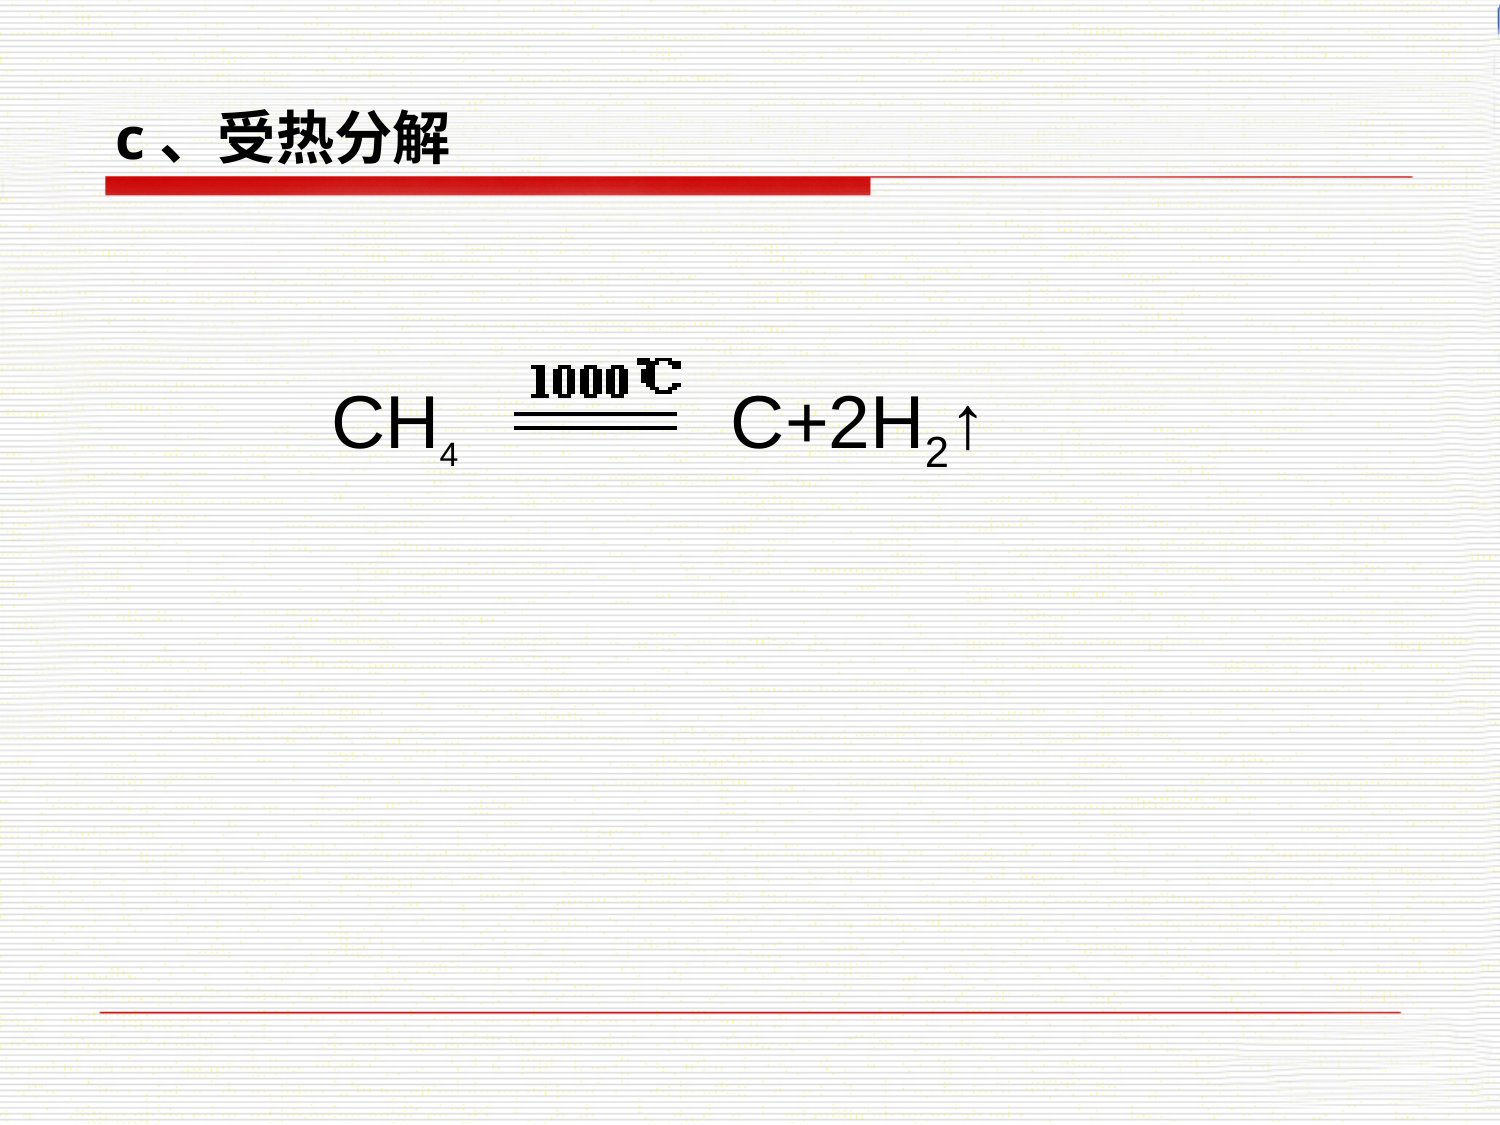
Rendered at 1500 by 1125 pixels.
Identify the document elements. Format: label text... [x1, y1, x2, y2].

text_box c、受热分解 [101, 93, 466, 179]
picture [0, 0, 1500, 1125]
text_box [316, 351, 1093, 480]
